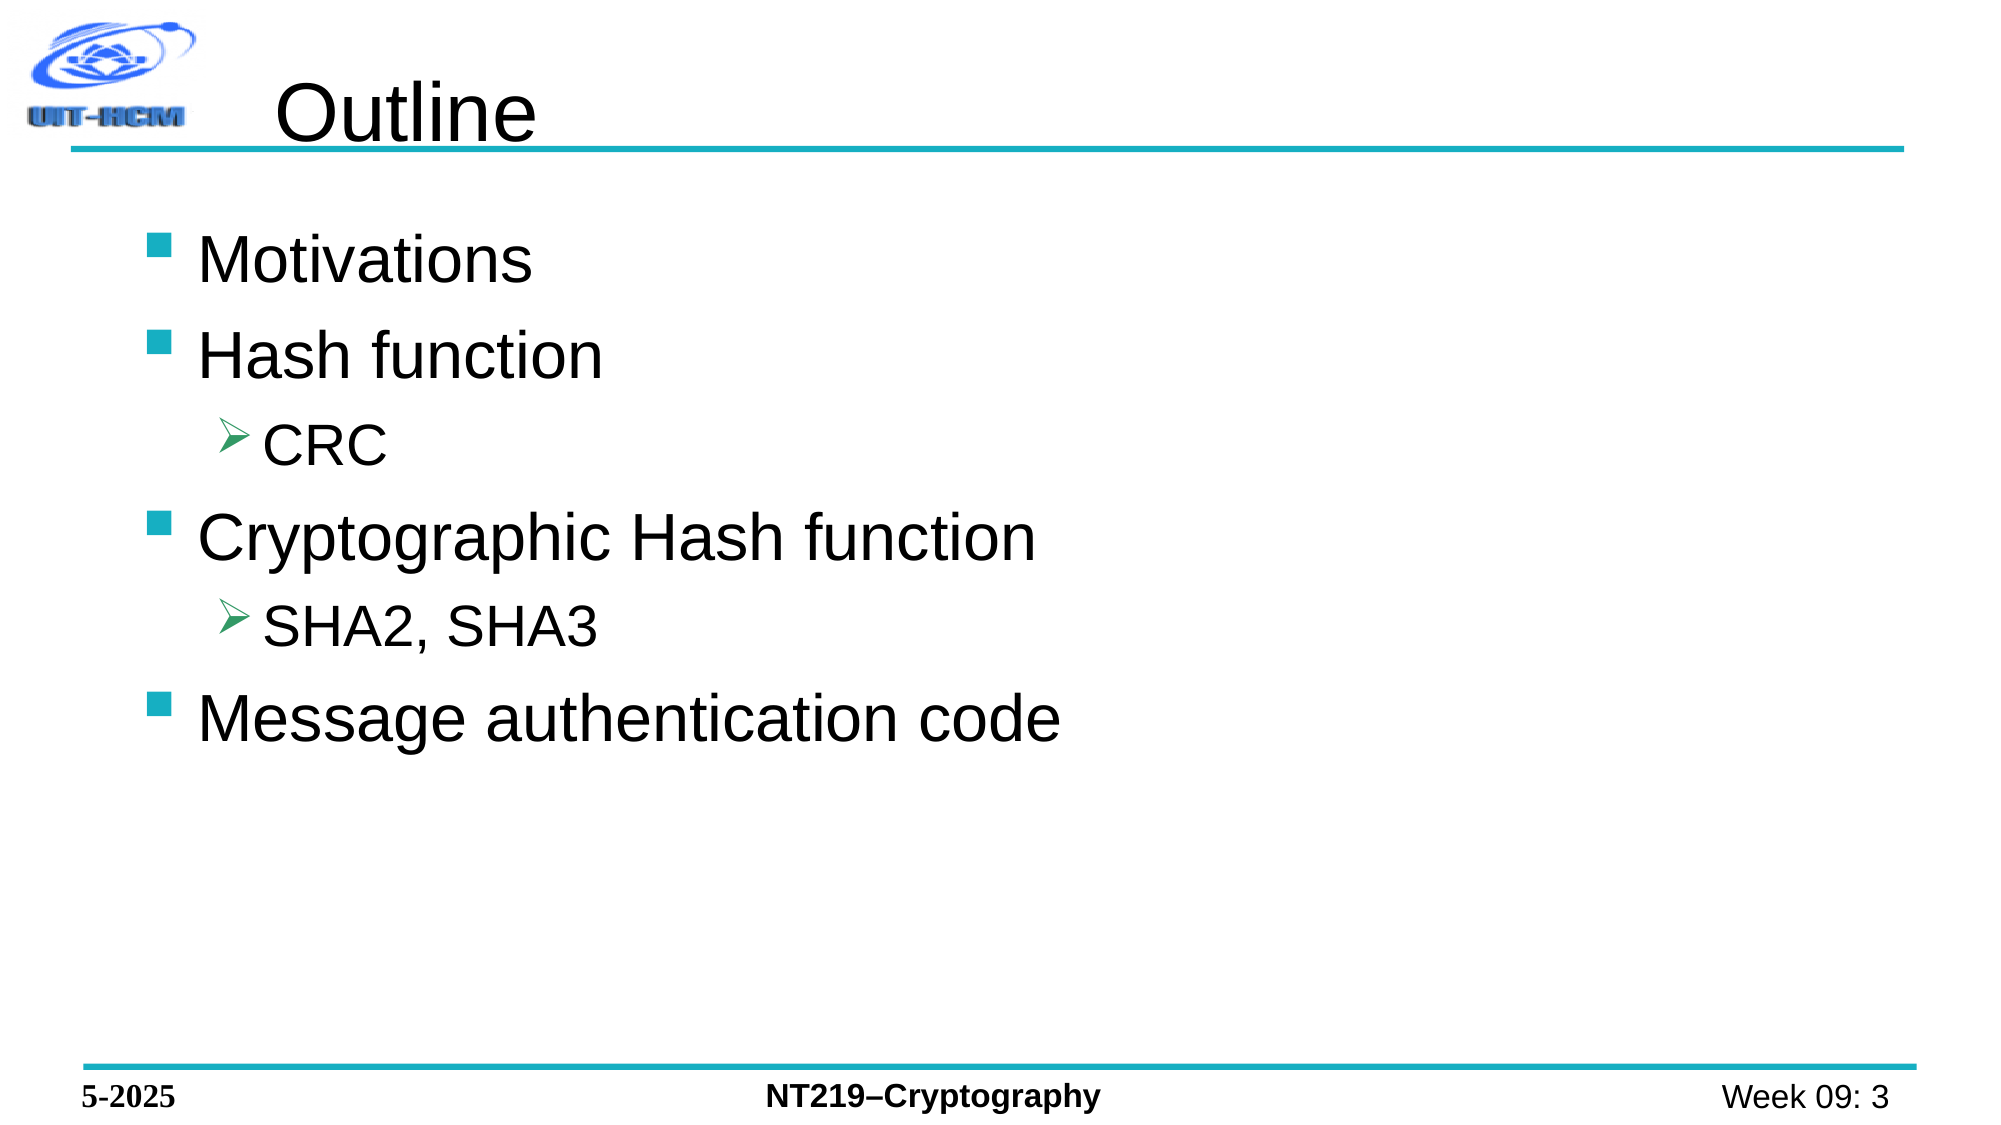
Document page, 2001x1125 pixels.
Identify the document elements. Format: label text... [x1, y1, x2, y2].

list Motivations Hash function CRC Cryptographic Hash function SHA2, SHA3 Message authentication code [125, 208, 2000, 858]
title Outline [259, 42, 1867, 173]
picture [7, 9, 217, 138]
